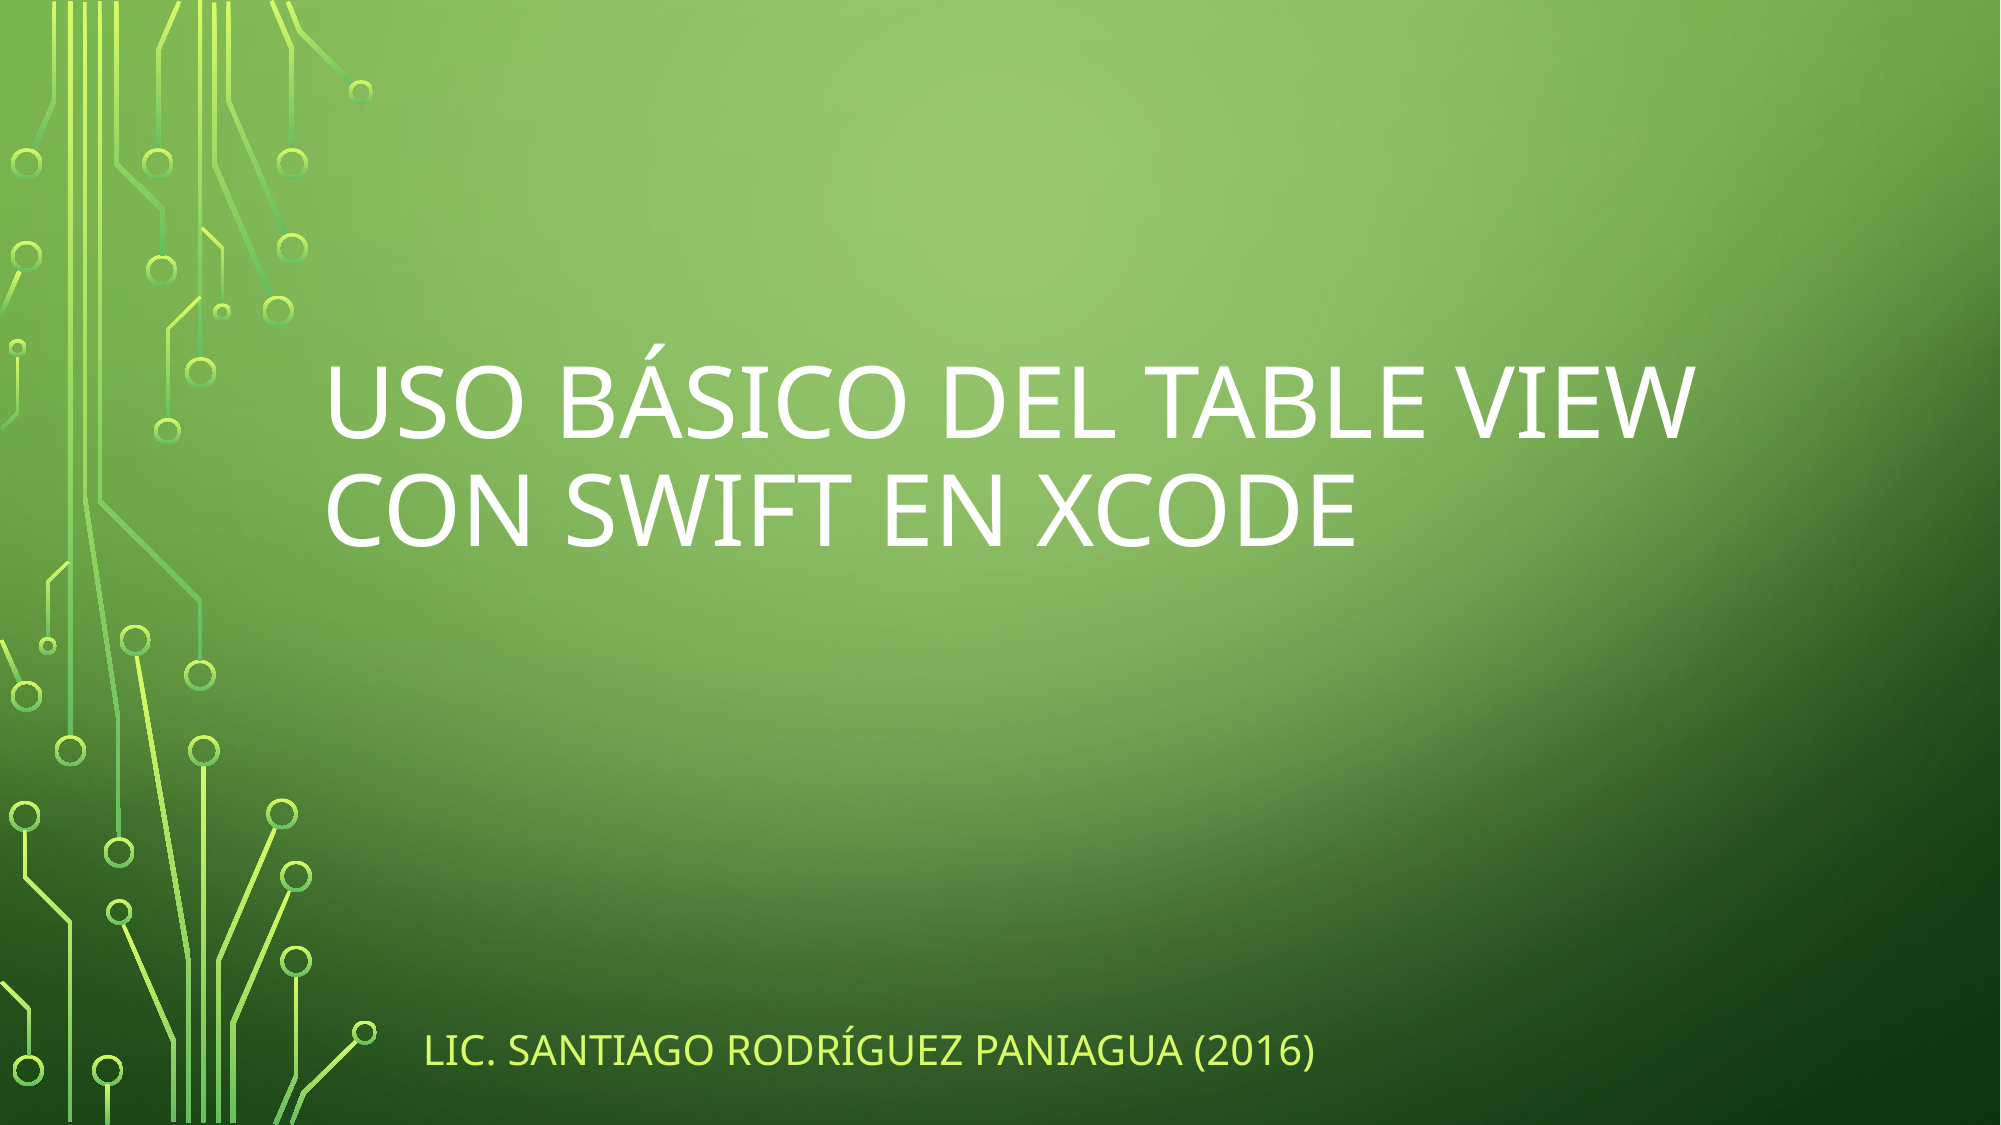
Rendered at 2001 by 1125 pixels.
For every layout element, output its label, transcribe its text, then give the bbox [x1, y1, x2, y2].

title Uso básico del Table View con Swift en Xcode [307, 184, 1750, 576]
subtitle Lic. Santiago Rodríguez Paniagua (2016) [407, 1006, 1850, 1085]
